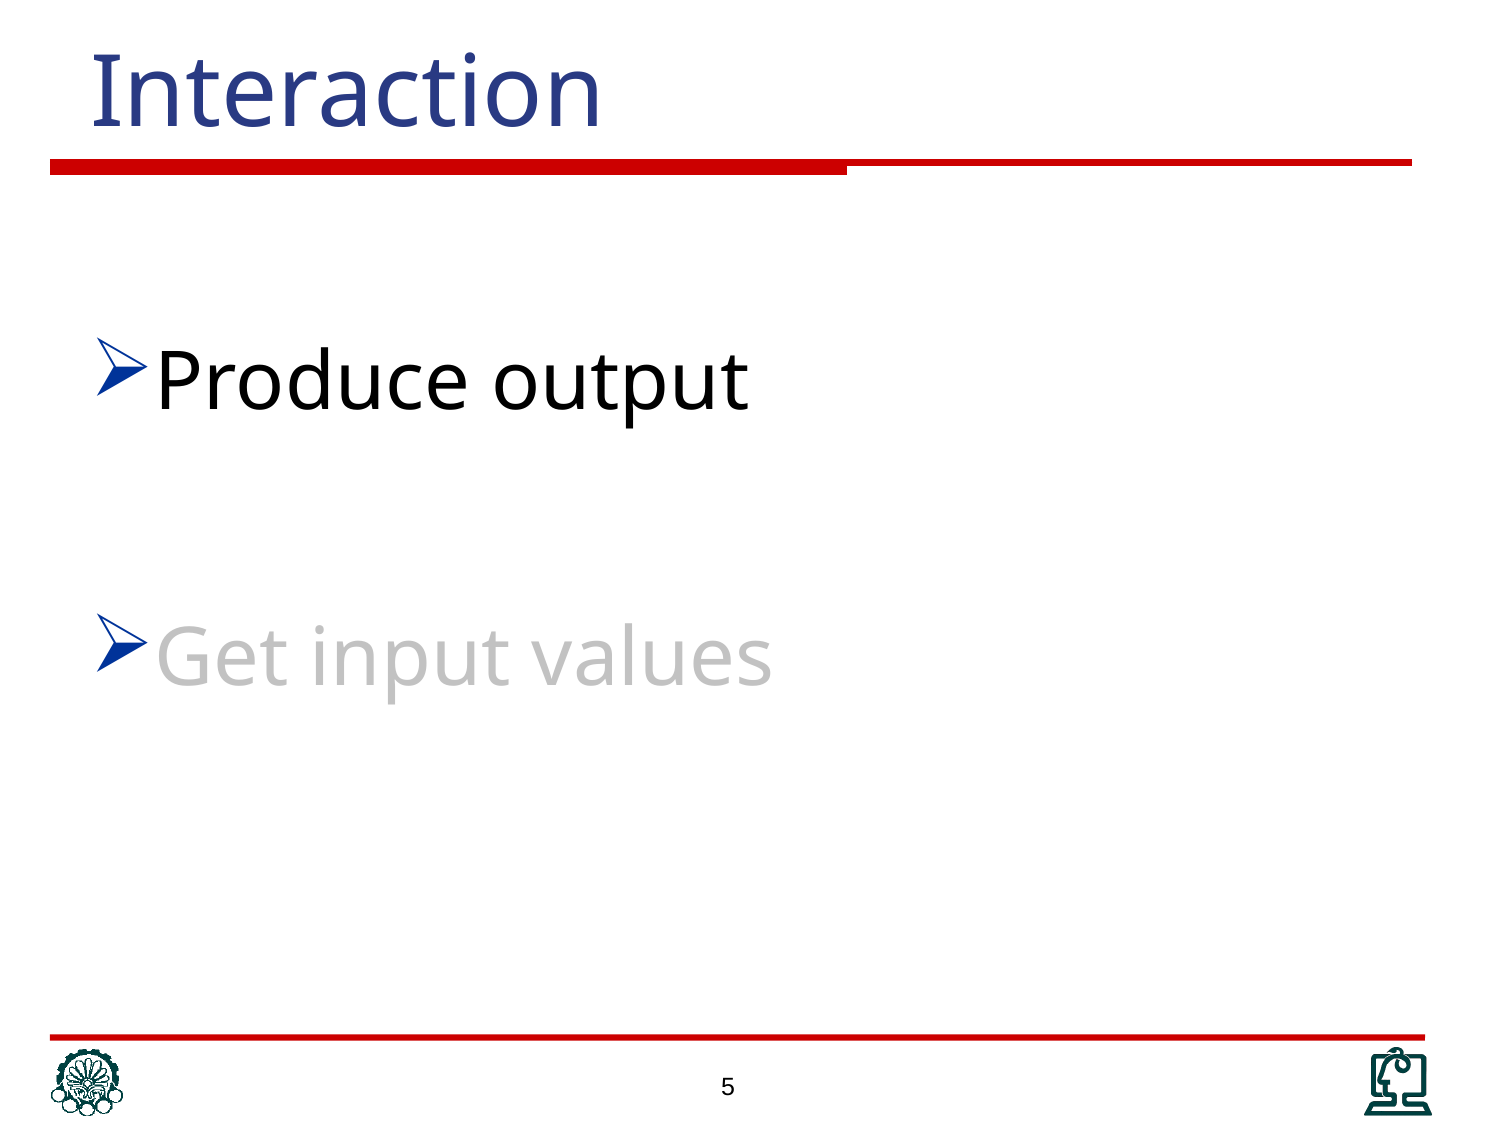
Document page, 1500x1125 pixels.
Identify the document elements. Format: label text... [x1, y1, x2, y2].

slide_number 5 [649, 1062, 751, 1103]
picture [1362, 1045, 1438, 1119]
picture [50, 1047, 125, 1118]
title Interaction [75, 24, 1425, 155]
list Produce output Get input values [75, 200, 1425, 1006]
